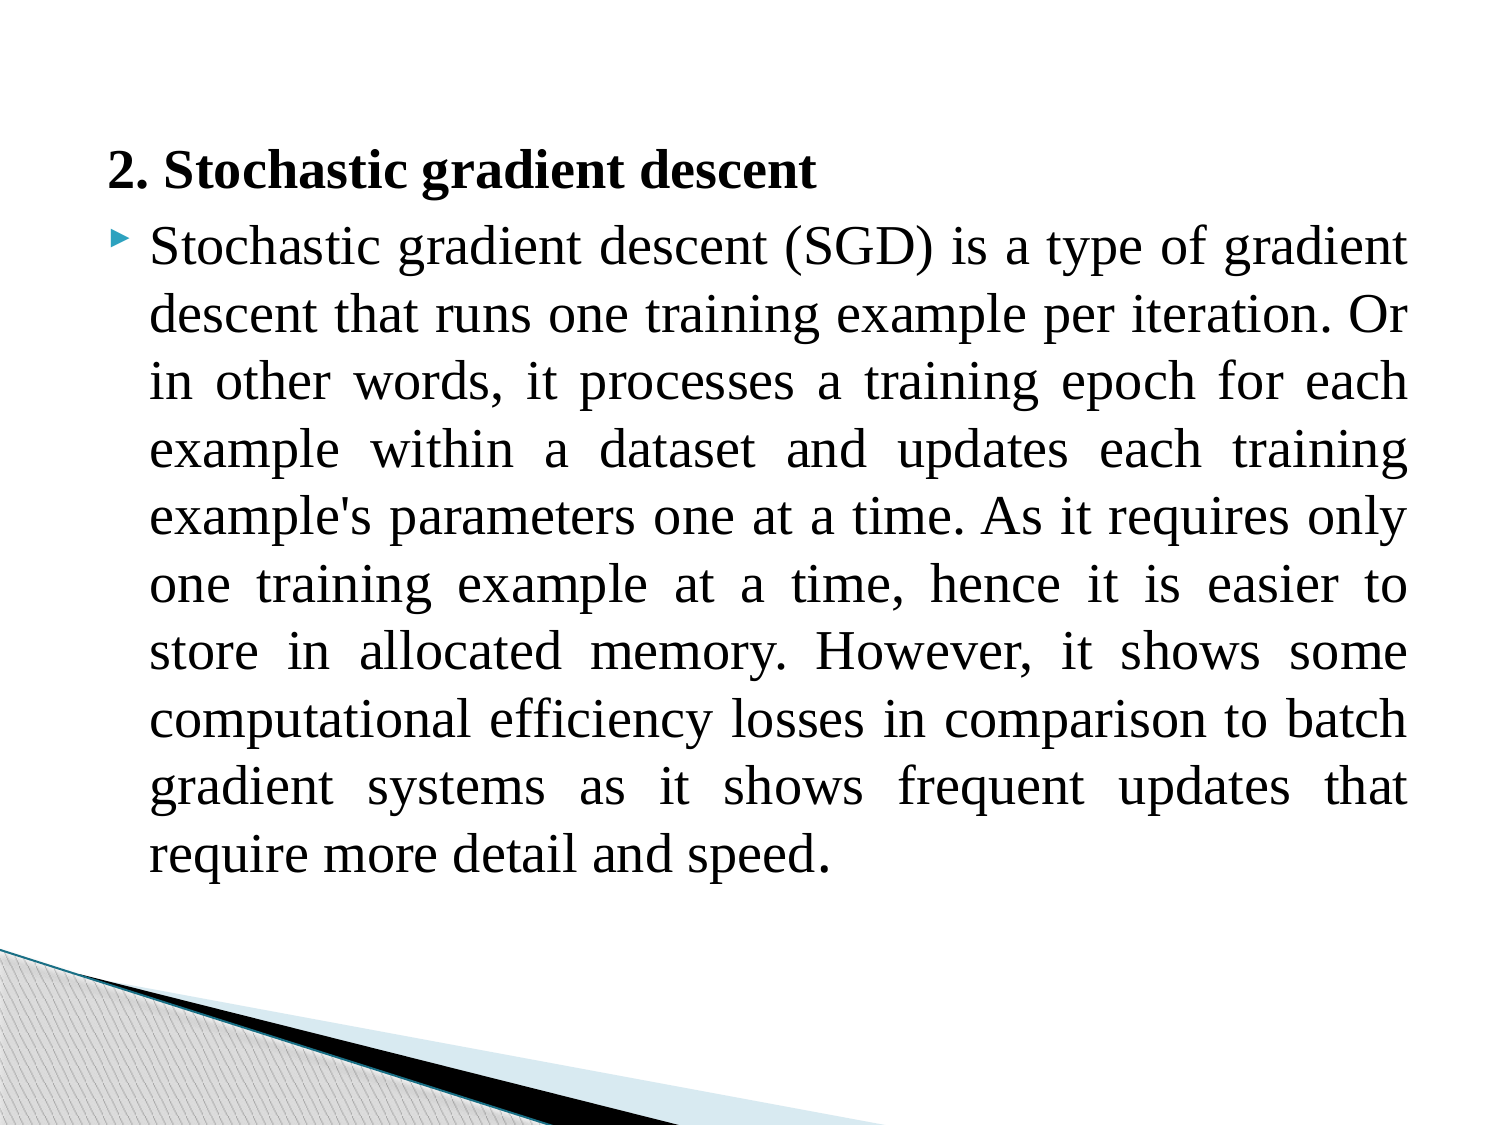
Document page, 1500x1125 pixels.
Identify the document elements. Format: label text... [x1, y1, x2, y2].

list 2. Stochastic gradient descent Stochastic gradient descent (SGD) is a type of gradient descent that runs one training example per iteration. Or in other words, it processes a training epoch for each example within a dataset and updates each training example's parameters one at a time. As it requires only one training example at a time, hence it is easier to store in allocated memory. However, it shows some computational efficiency losses in comparison to batch gradient systems as it shows frequent updates that require more detail and speed. [75, 125, 1425, 986]
